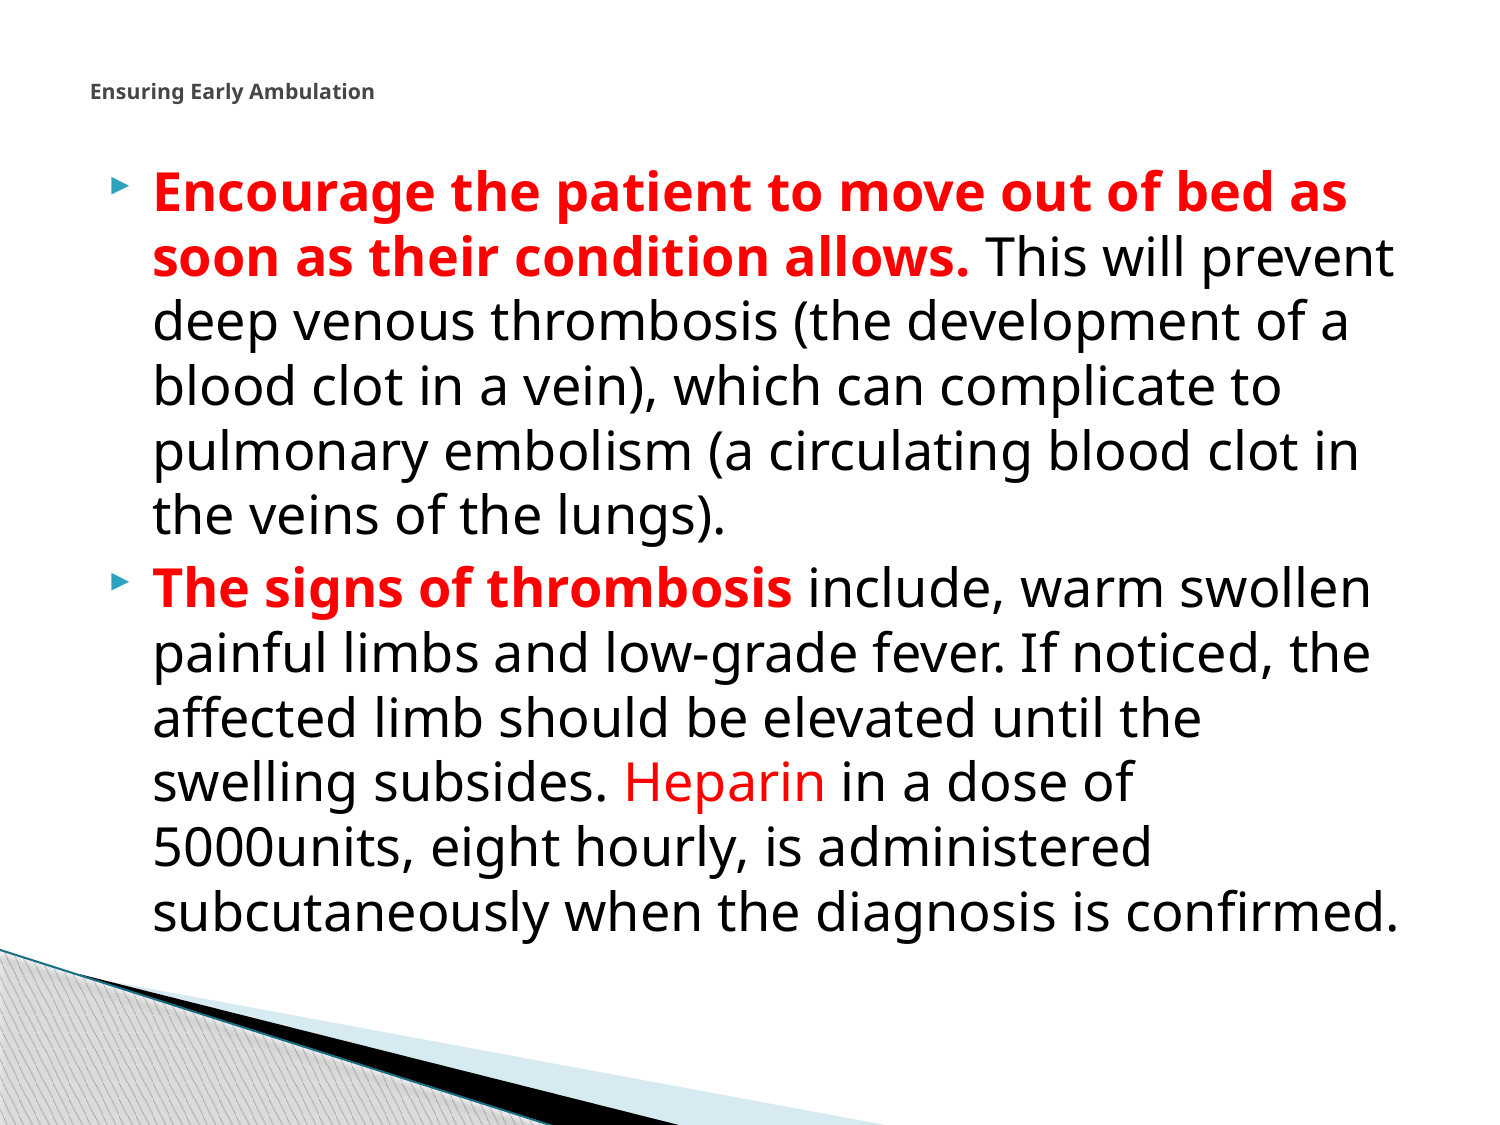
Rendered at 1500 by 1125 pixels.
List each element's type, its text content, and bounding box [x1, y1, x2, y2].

title Ensuring Early Ambulation [75, 45, 1425, 138]
list Encourage the patient to move out of bed as soon as their condition allows. This will prevent deep venous thrombosis (the development of a blood clot in a vein), which can complicate to pulmonary embolism (a circulating blood clot in the veins of the lungs). The signs of thrombosis include, warm swollen painful limbs and low-grade fever. If noticed, the affected limb should be elevated until the swelling subsides. Heparin in a dose of 5000units, eight hourly, is administered subcutaneously when the diagnosis is confirmed. [75, 149, 1425, 1005]
